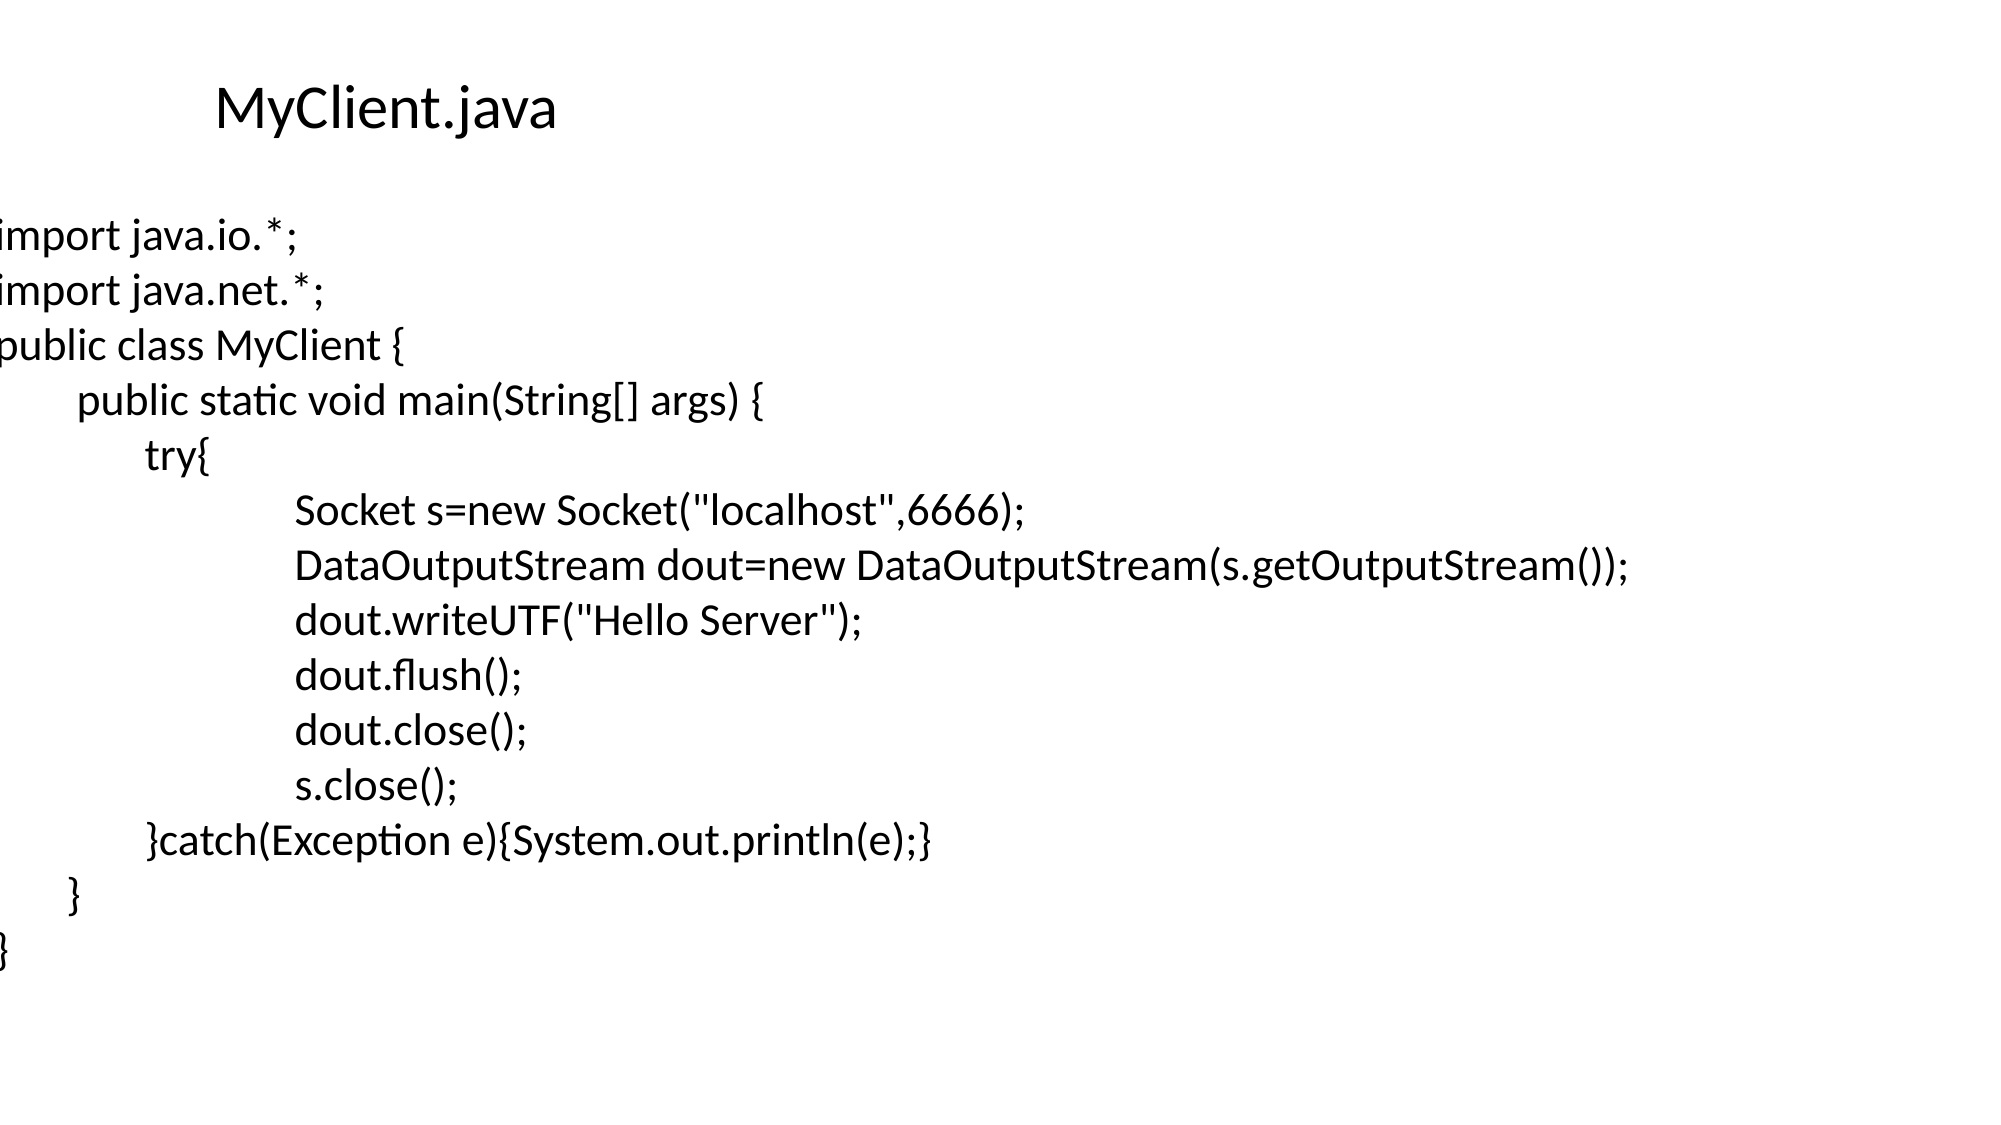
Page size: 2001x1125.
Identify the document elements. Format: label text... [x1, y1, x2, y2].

text_box import java.io.*; import java.net.*; public class MyClient { public static void main(String[] args) { try{ Socket s=new Socket("localhost",6666); DataOutputStream dout=new DataOutputStream(s.getOutputStream()); dout.writeUTF("Hello Server"); dout.flush(); dout.close(); s.close(); }catch(Exception e){System.out.println(e);} } } [0, 197, 1984, 983]
text_box MyClient.java [199, 58, 574, 149]
